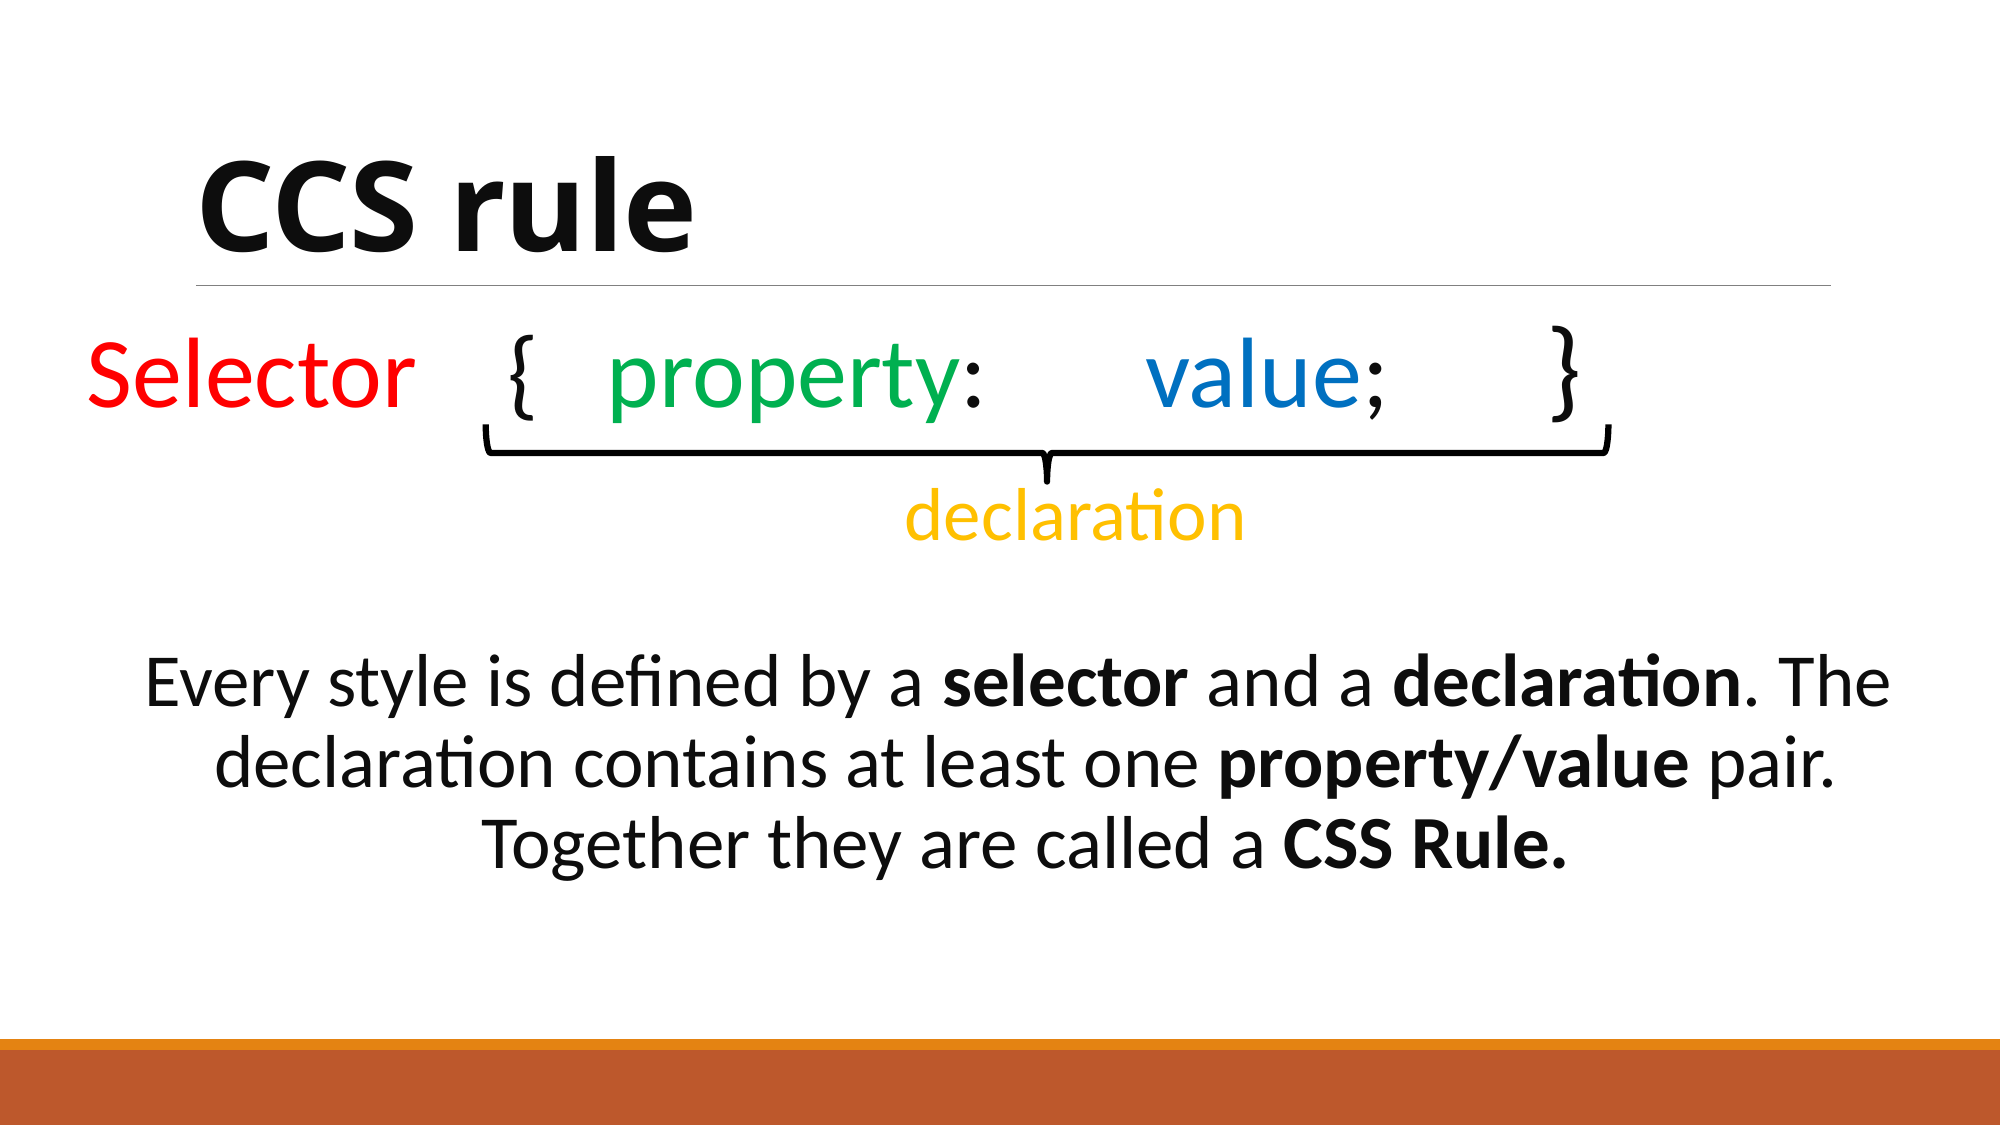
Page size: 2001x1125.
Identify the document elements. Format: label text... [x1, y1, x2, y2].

list Selector { property: value; } declaration Every style is defined by a selector and a declaration. The declaration contains at least one property/value pair. Together they are called a CSS Rule. [86, 302, 1950, 963]
text_box [484, 424, 1610, 483]
title CCS rule [180, 47, 1830, 285]
